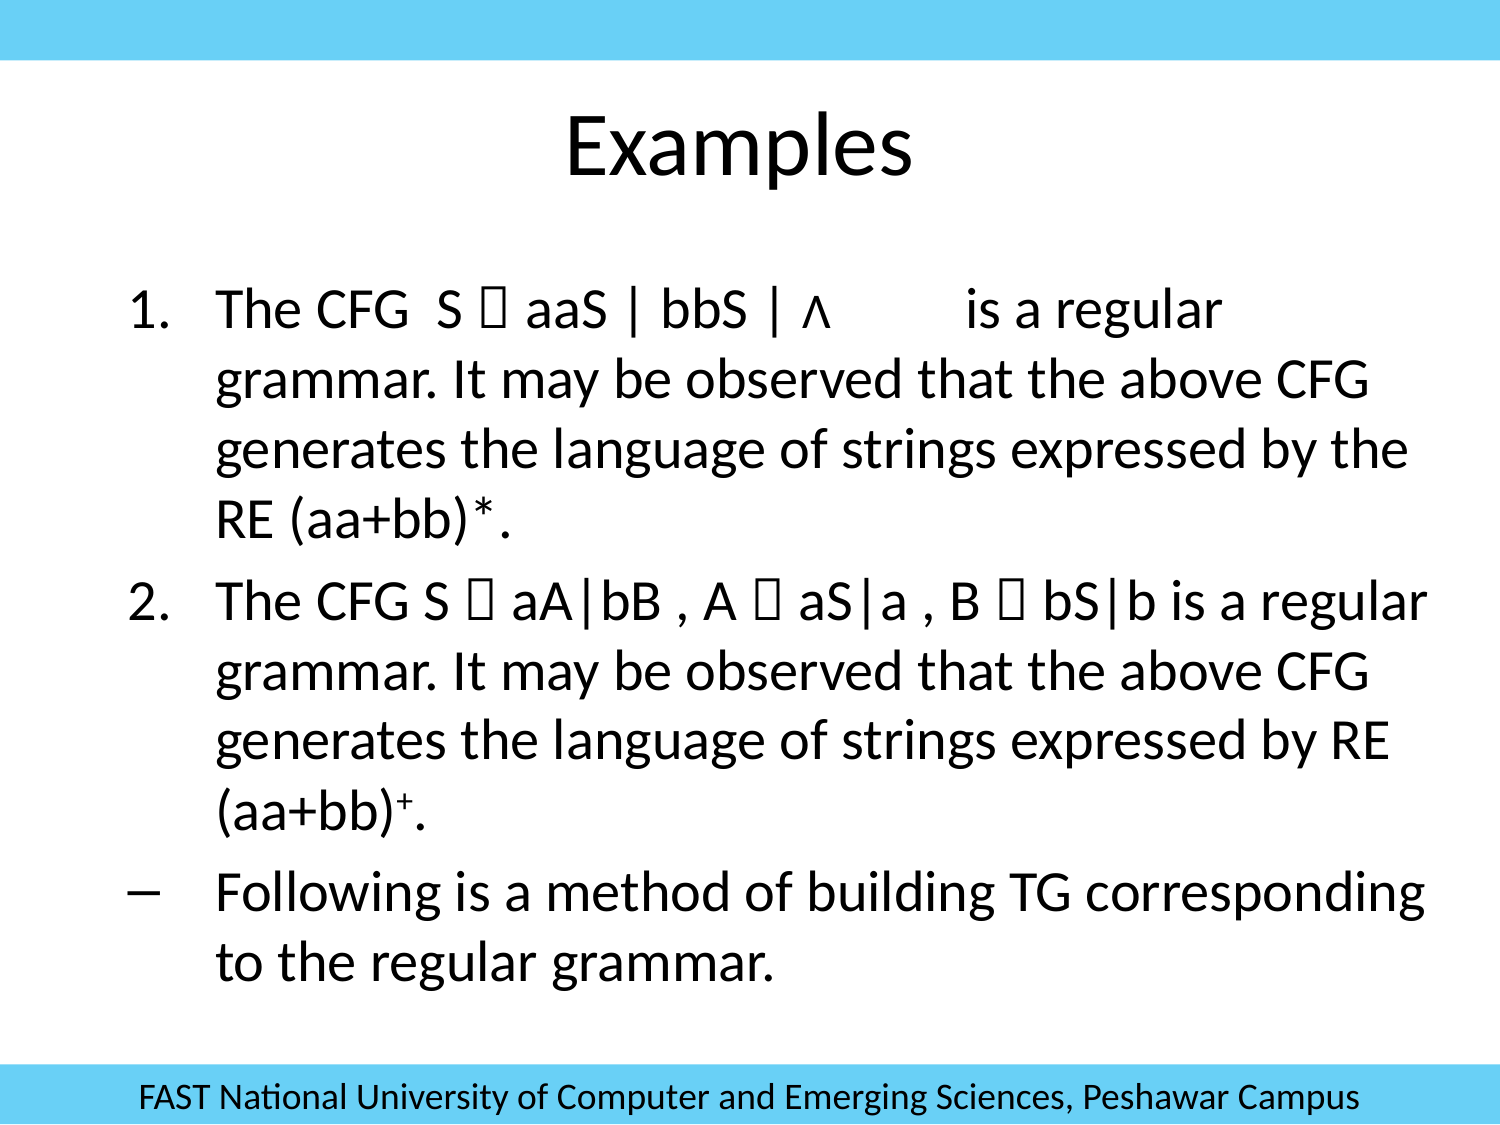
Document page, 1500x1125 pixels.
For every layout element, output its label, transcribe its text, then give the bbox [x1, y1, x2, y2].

title Examples [75, 45, 1425, 233]
list The CFG S  aaS | bbS | Λ is a regular grammar. It may be observed that the above CFG generates the language of strings expressed by the RE (aa+bb)*. The CFG S  aA|bB , A  aS|a , B  bS|b is a regular grammar. It may be observed that the above CFG generates the language of strings expressed by RE (aa+bb)+. Following is a method of building TG corresponding to the regular grammar. [37, 262, 1450, 1088]
